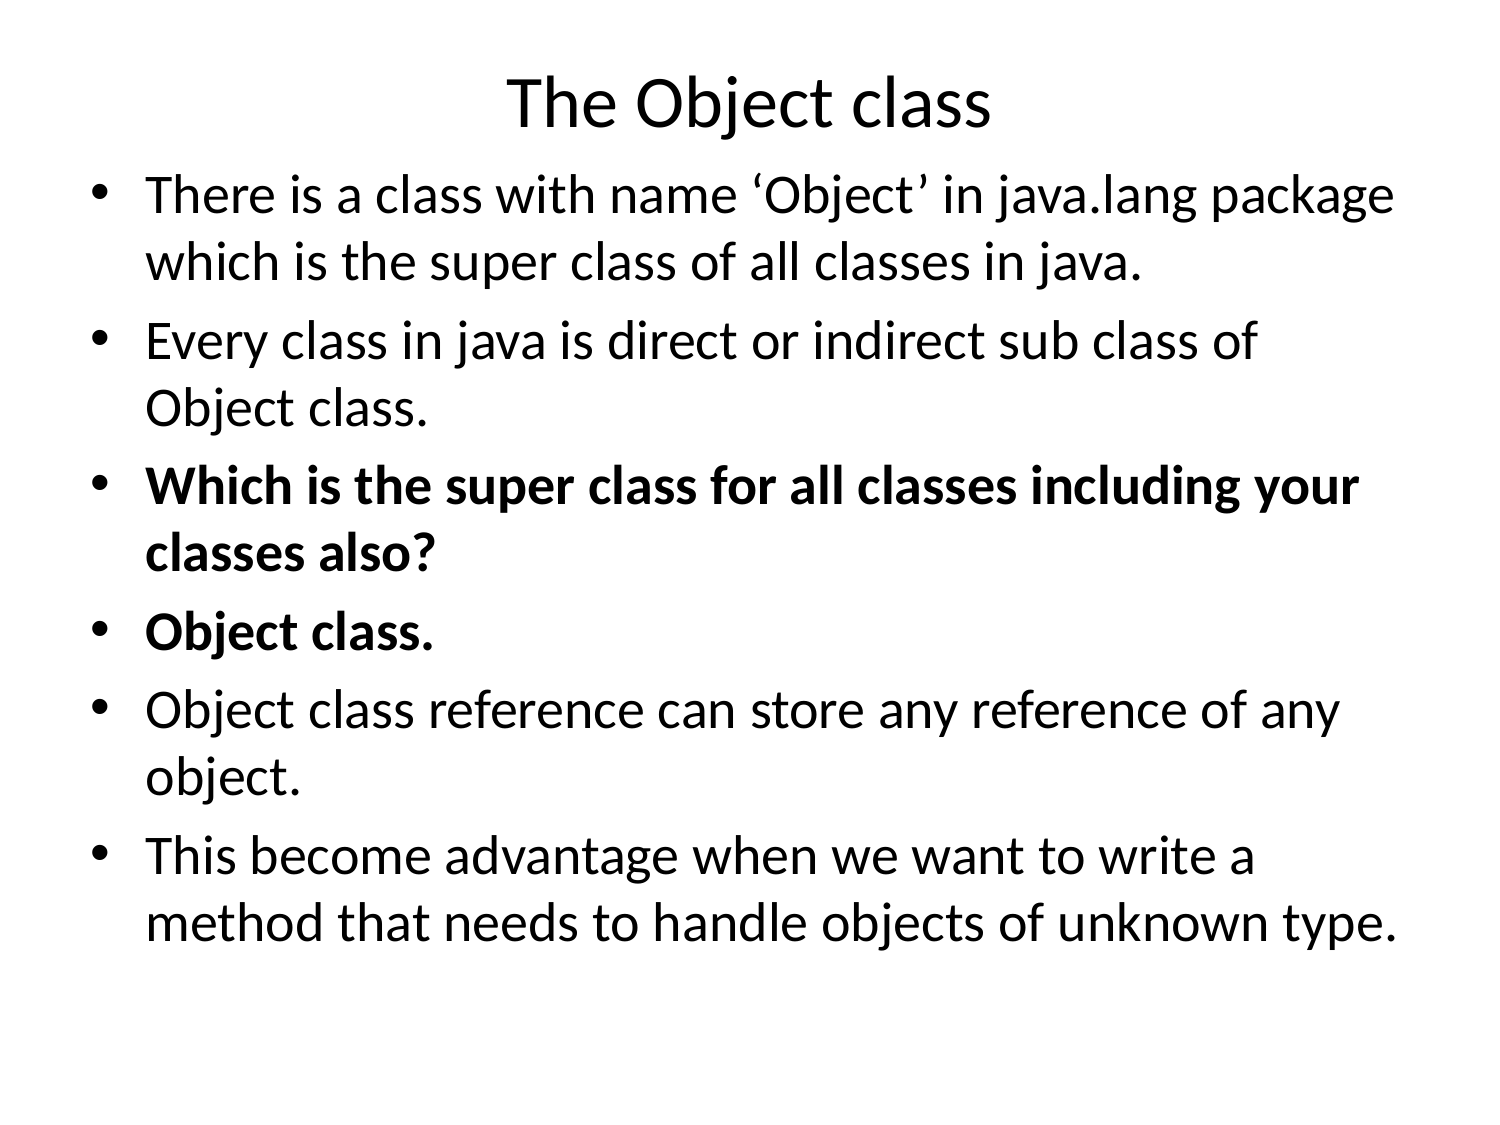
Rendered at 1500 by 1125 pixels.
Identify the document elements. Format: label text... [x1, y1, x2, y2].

title The Object class [75, 45, 1425, 149]
list There is a class with name ‘Object’ in java.lang package which is the super class of all classes in java. Every class in java is direct or indirect sub class of Object class. Which is the super class for all classes including your classes also? Object class. Object class reference can store any reference of any object. This become advantage when we want to write a method that needs to handle objects of unknown type. [75, 149, 1425, 1005]
